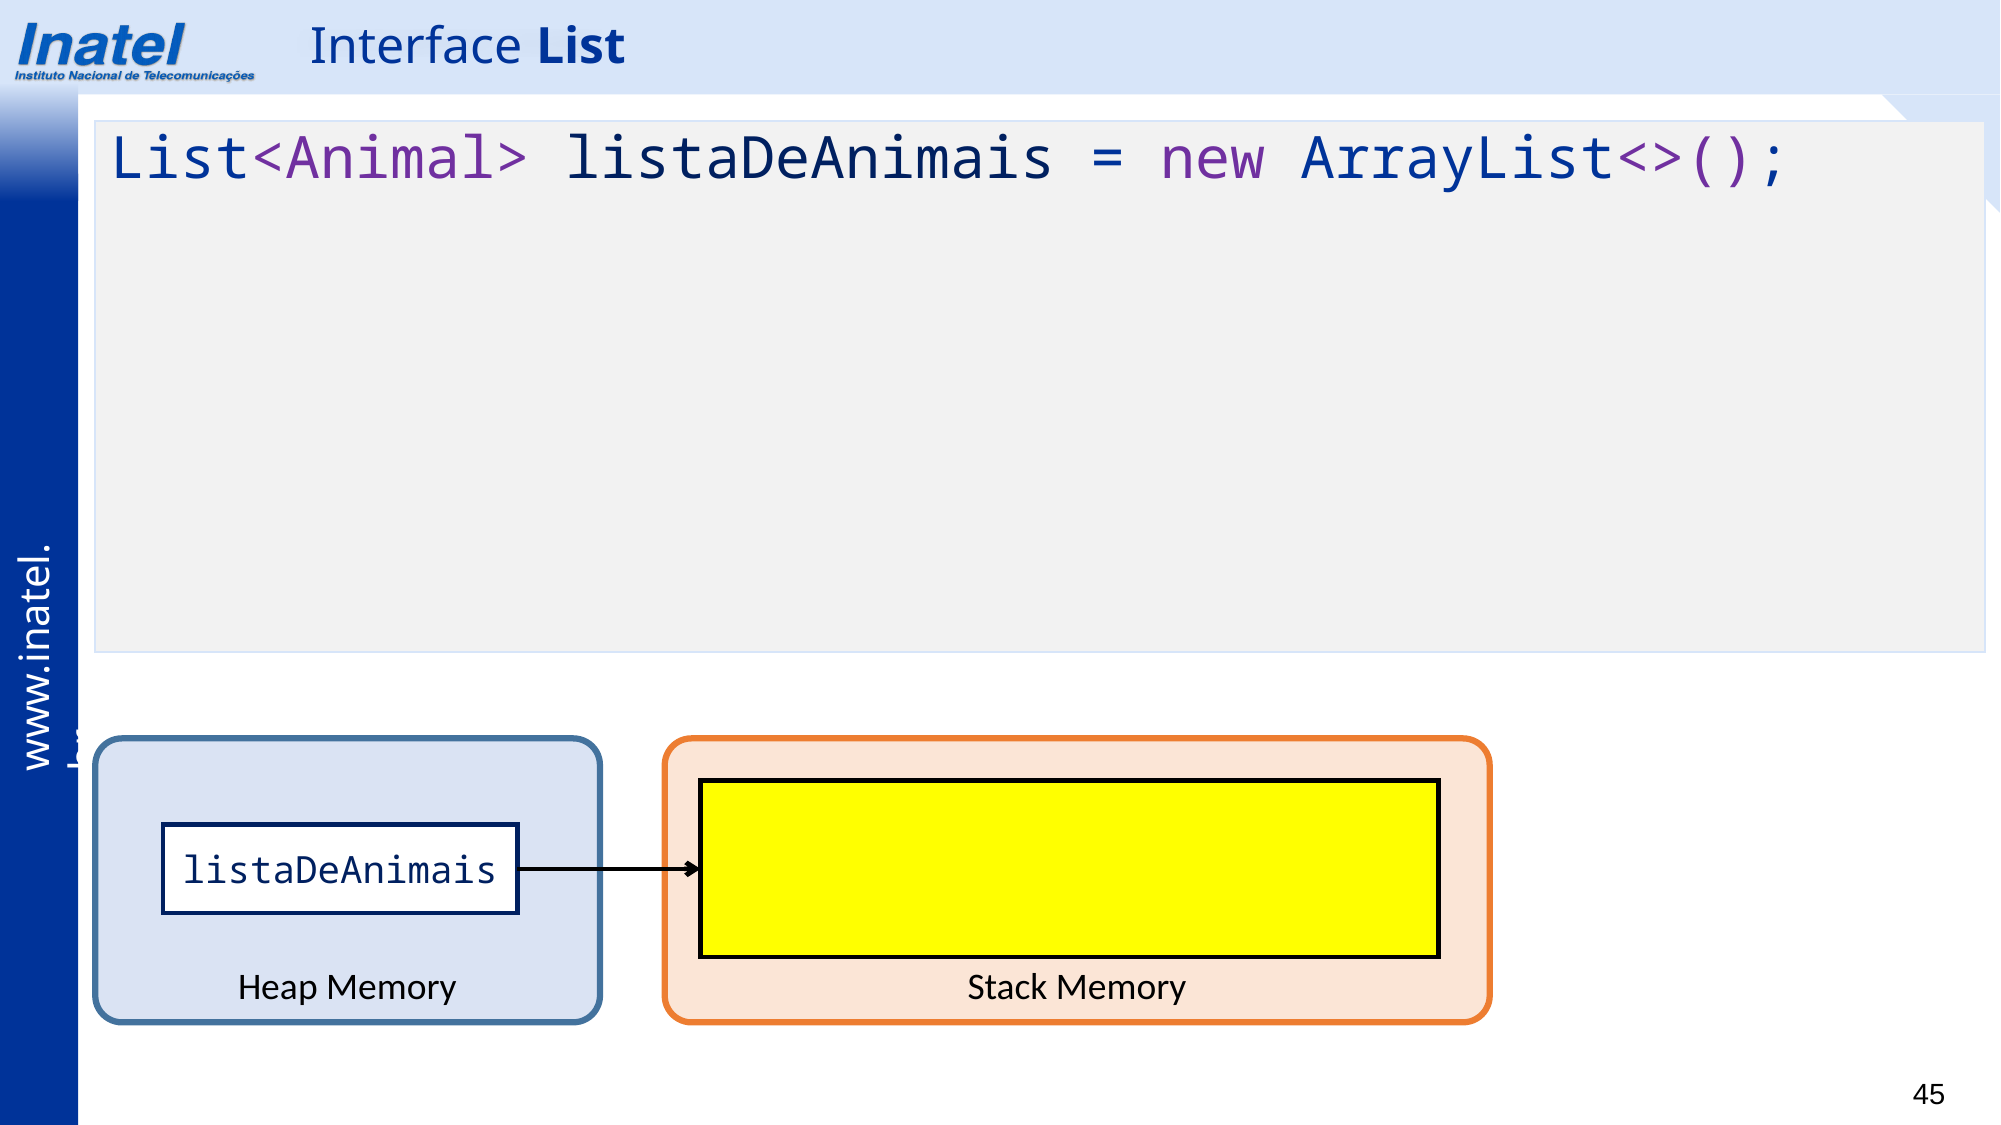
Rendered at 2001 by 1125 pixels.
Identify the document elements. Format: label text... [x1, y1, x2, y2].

text_box Heap Memory [94, 737, 602, 1024]
text_box Interface List [295, 0, 2000, 96]
text_box [1881, 96, 2000, 215]
text_box Stack Memory [663, 737, 1491, 1024]
text_box List<Animal> listaDeAnimais = new ArrayList<>(); [94, 120, 1986, 653]
picture [12, 20, 258, 85]
text_box [699, 780, 1440, 958]
text_box listaDeAnimais [162, 824, 518, 914]
